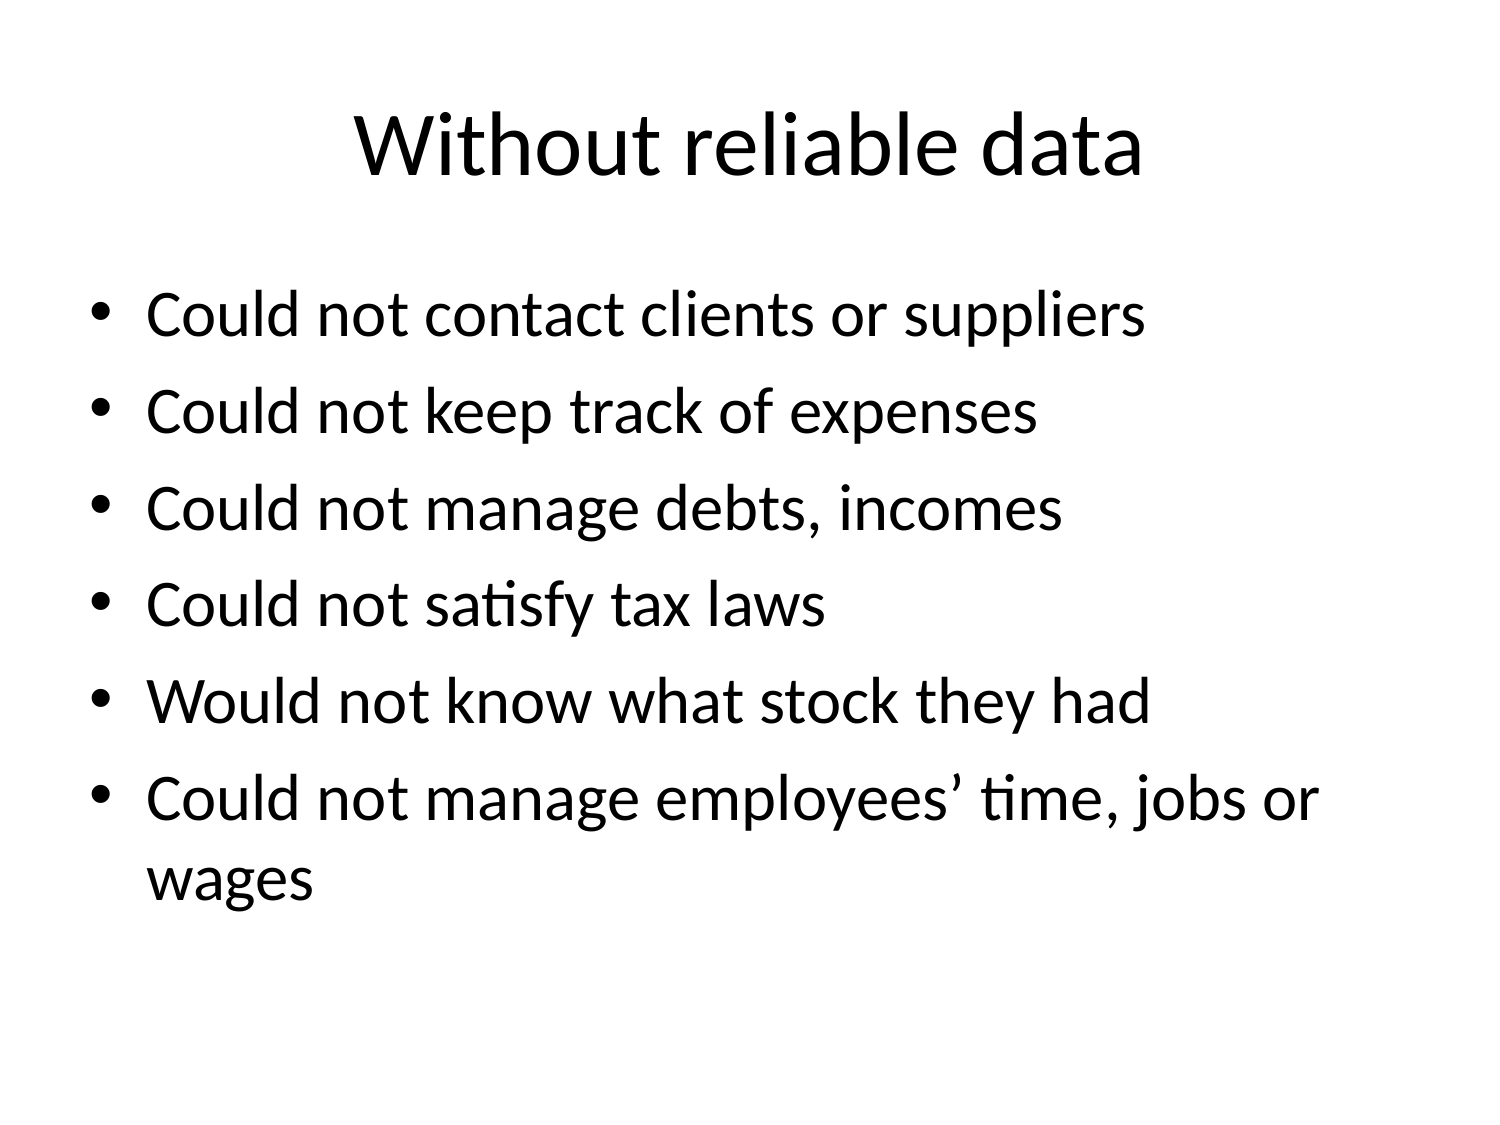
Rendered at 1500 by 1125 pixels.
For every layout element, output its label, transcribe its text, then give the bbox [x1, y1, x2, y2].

text_box Could not contact clients or suppliers Could not keep track of expenses Could not manage debts, incomes Could not satisfy tax laws Would not know what stock they had Could not manage employees’ time, jobs or wages [74, 262, 1425, 1005]
title Without reliable data [75, 45, 1425, 233]
